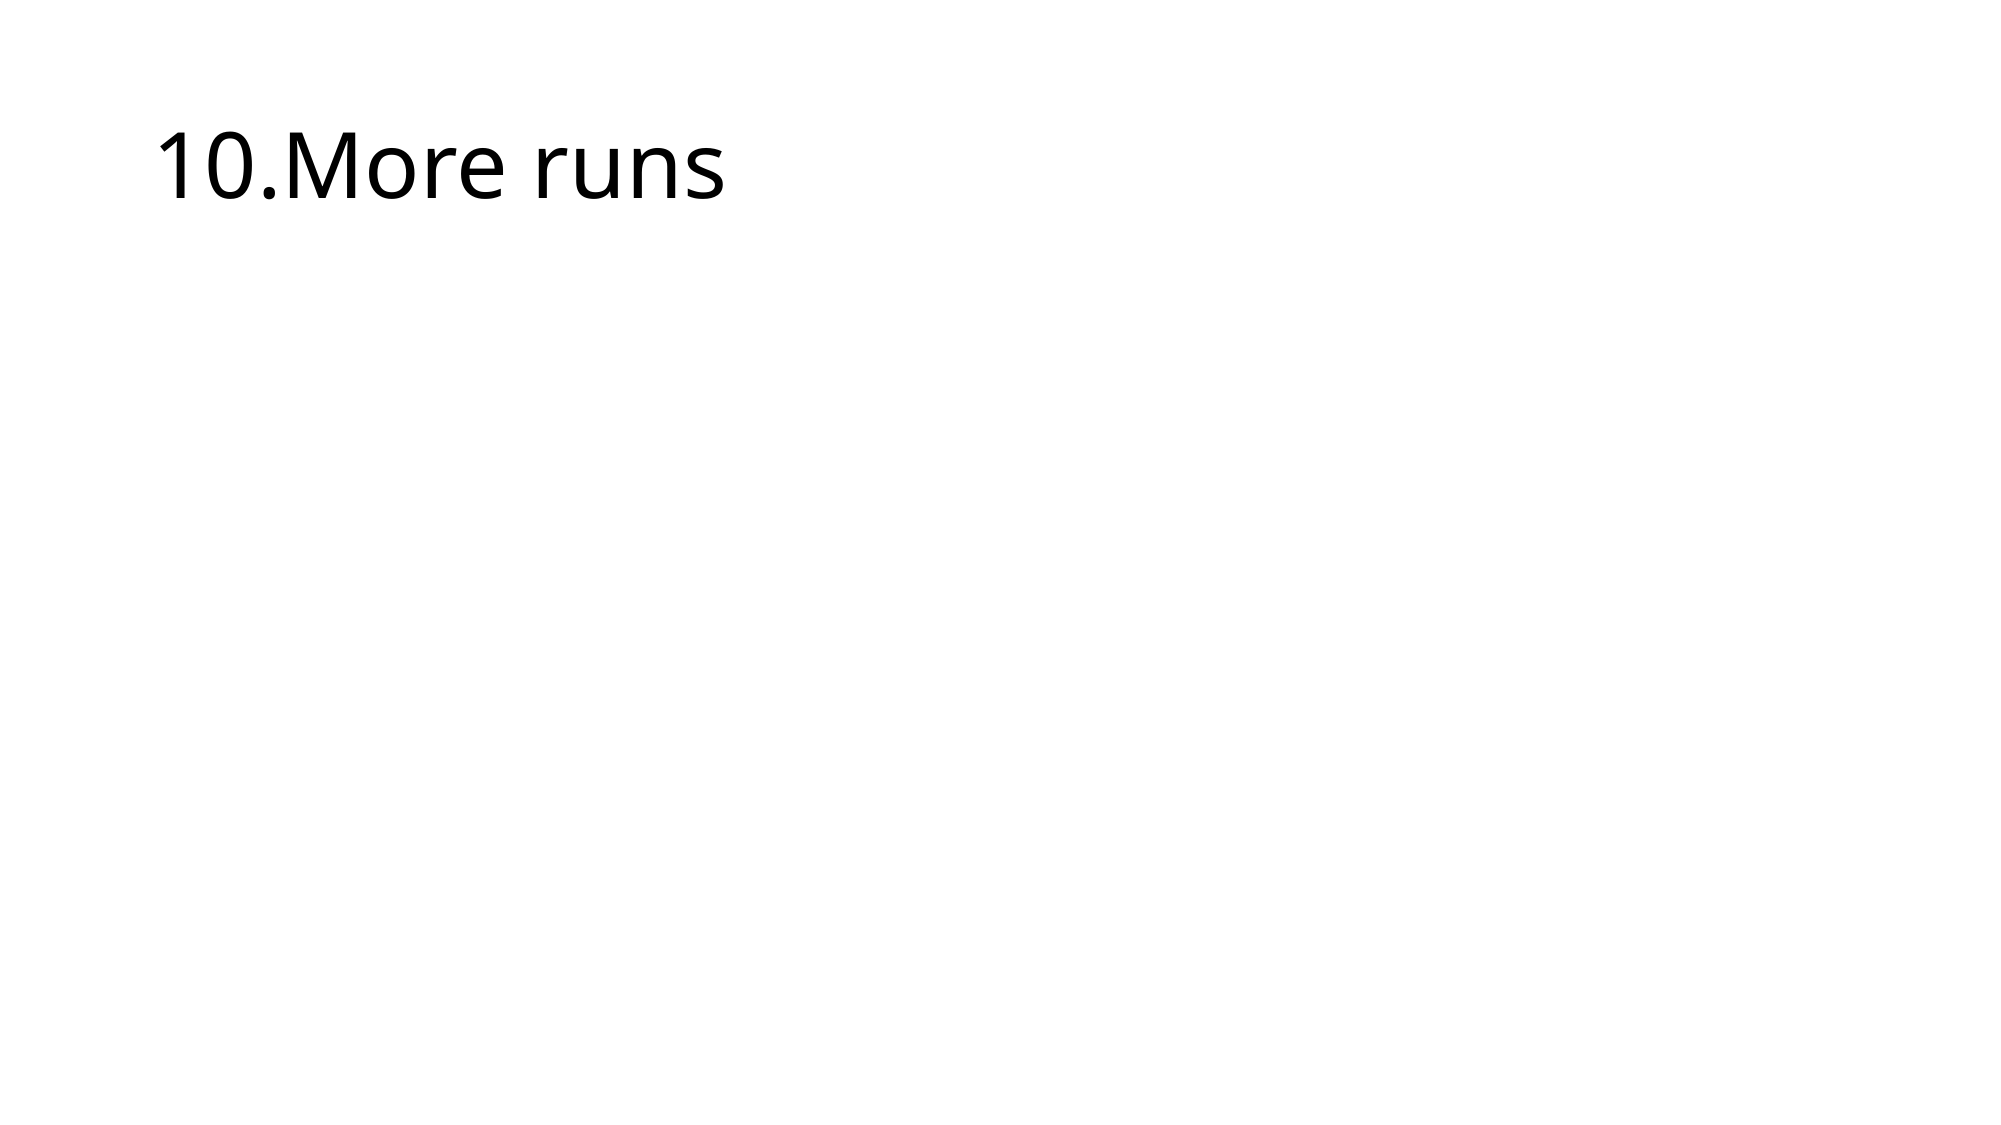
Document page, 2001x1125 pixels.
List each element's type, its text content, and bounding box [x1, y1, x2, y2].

title 10.More runs [137, 59, 1863, 278]
